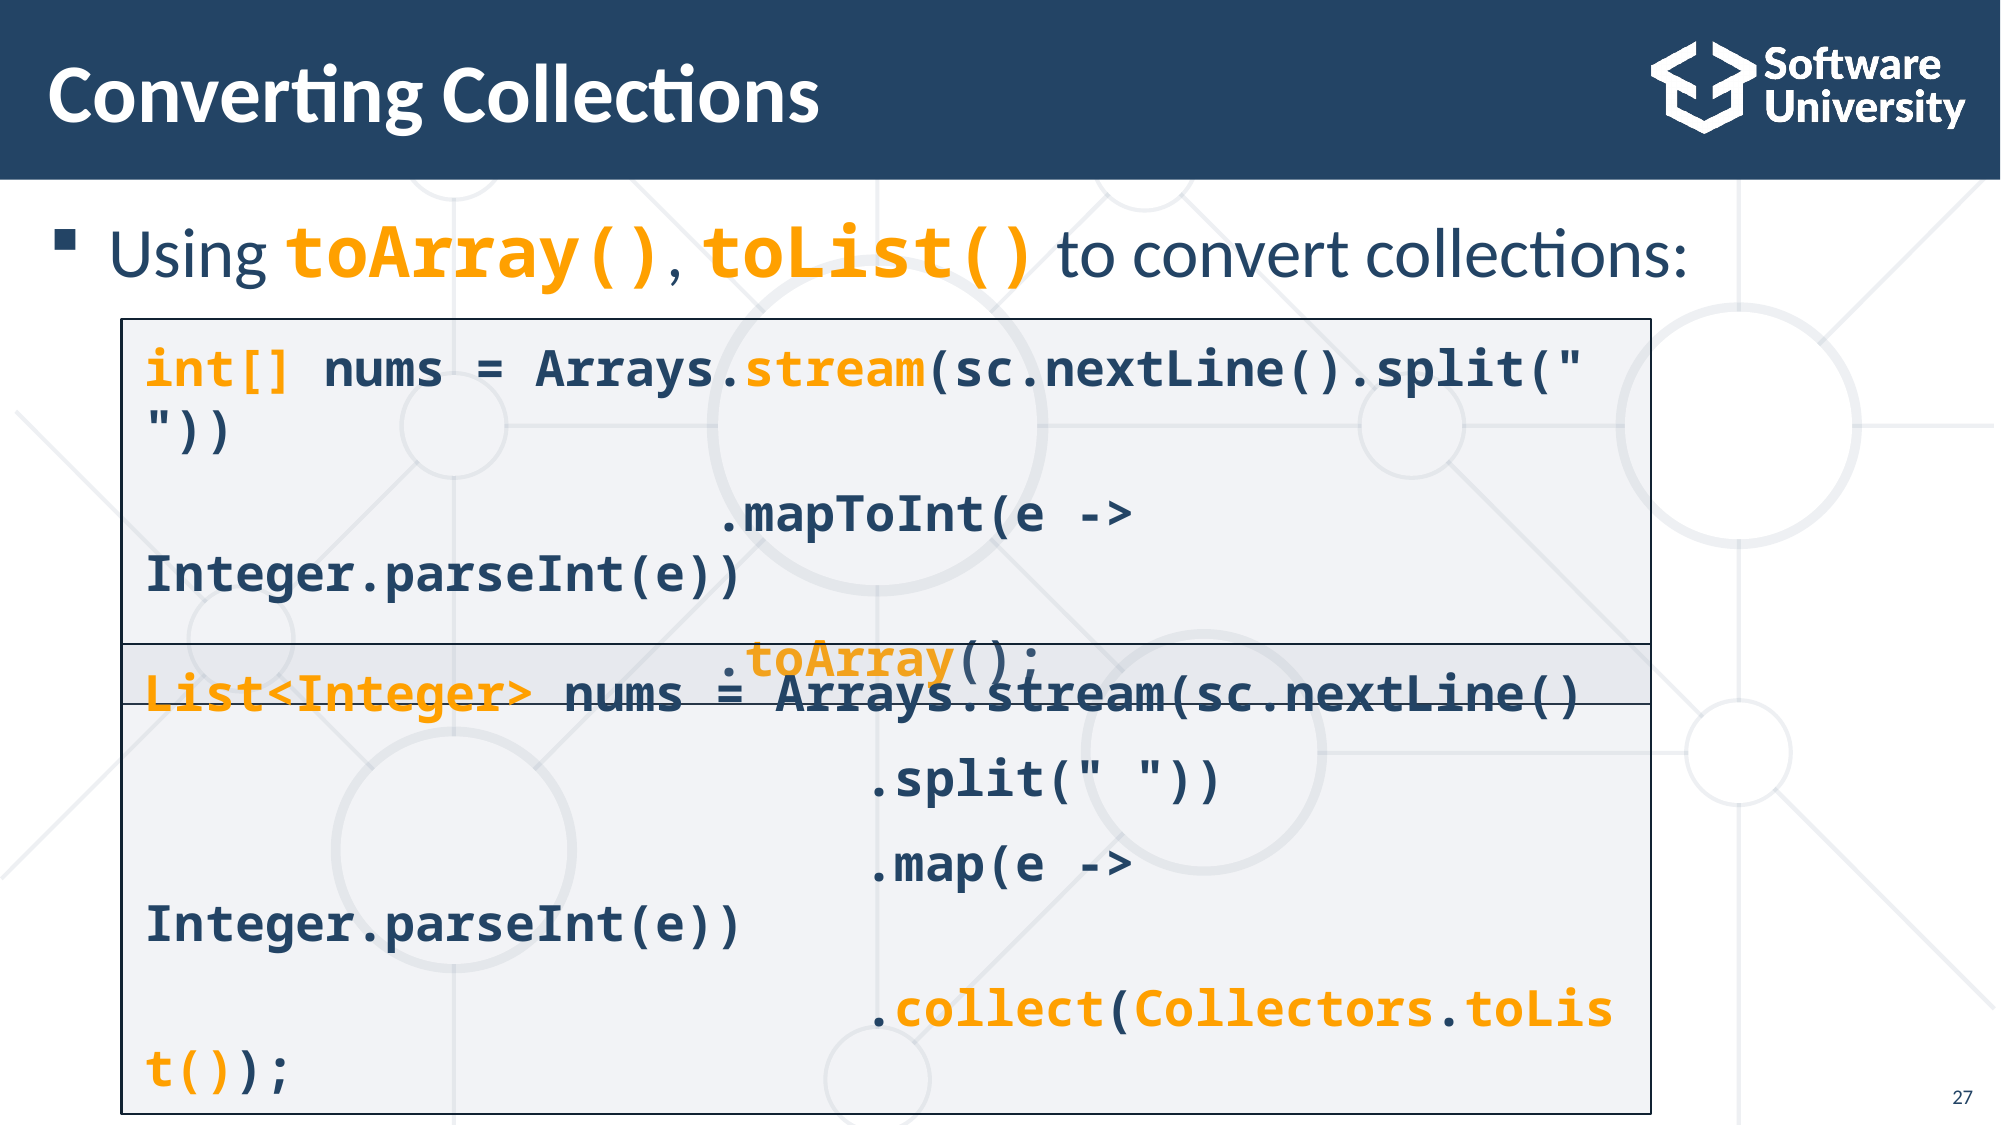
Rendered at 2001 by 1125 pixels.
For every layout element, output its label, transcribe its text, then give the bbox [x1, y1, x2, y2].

picture [1651, 41, 1966, 134]
title Converting Collections [31, 16, 1625, 162]
text_box int[] nums = Arrays.stream(sc.nextLine().split(" ")) .mapToInt(e -> Integer.parseInt(e)) .toArray(); [121, 318, 1652, 643]
text_box List<Integer> nums = Arrays.stream(sc.nextLine() .split(" ")) .map(e -> Integer.parseInt(e)) .collect(Collectors.toList()); [121, 643, 1652, 1115]
slide_number 27 [1927, 1067, 1989, 1117]
list Using toArray(), toList() to convert collections: [31, 196, 1970, 1104]
